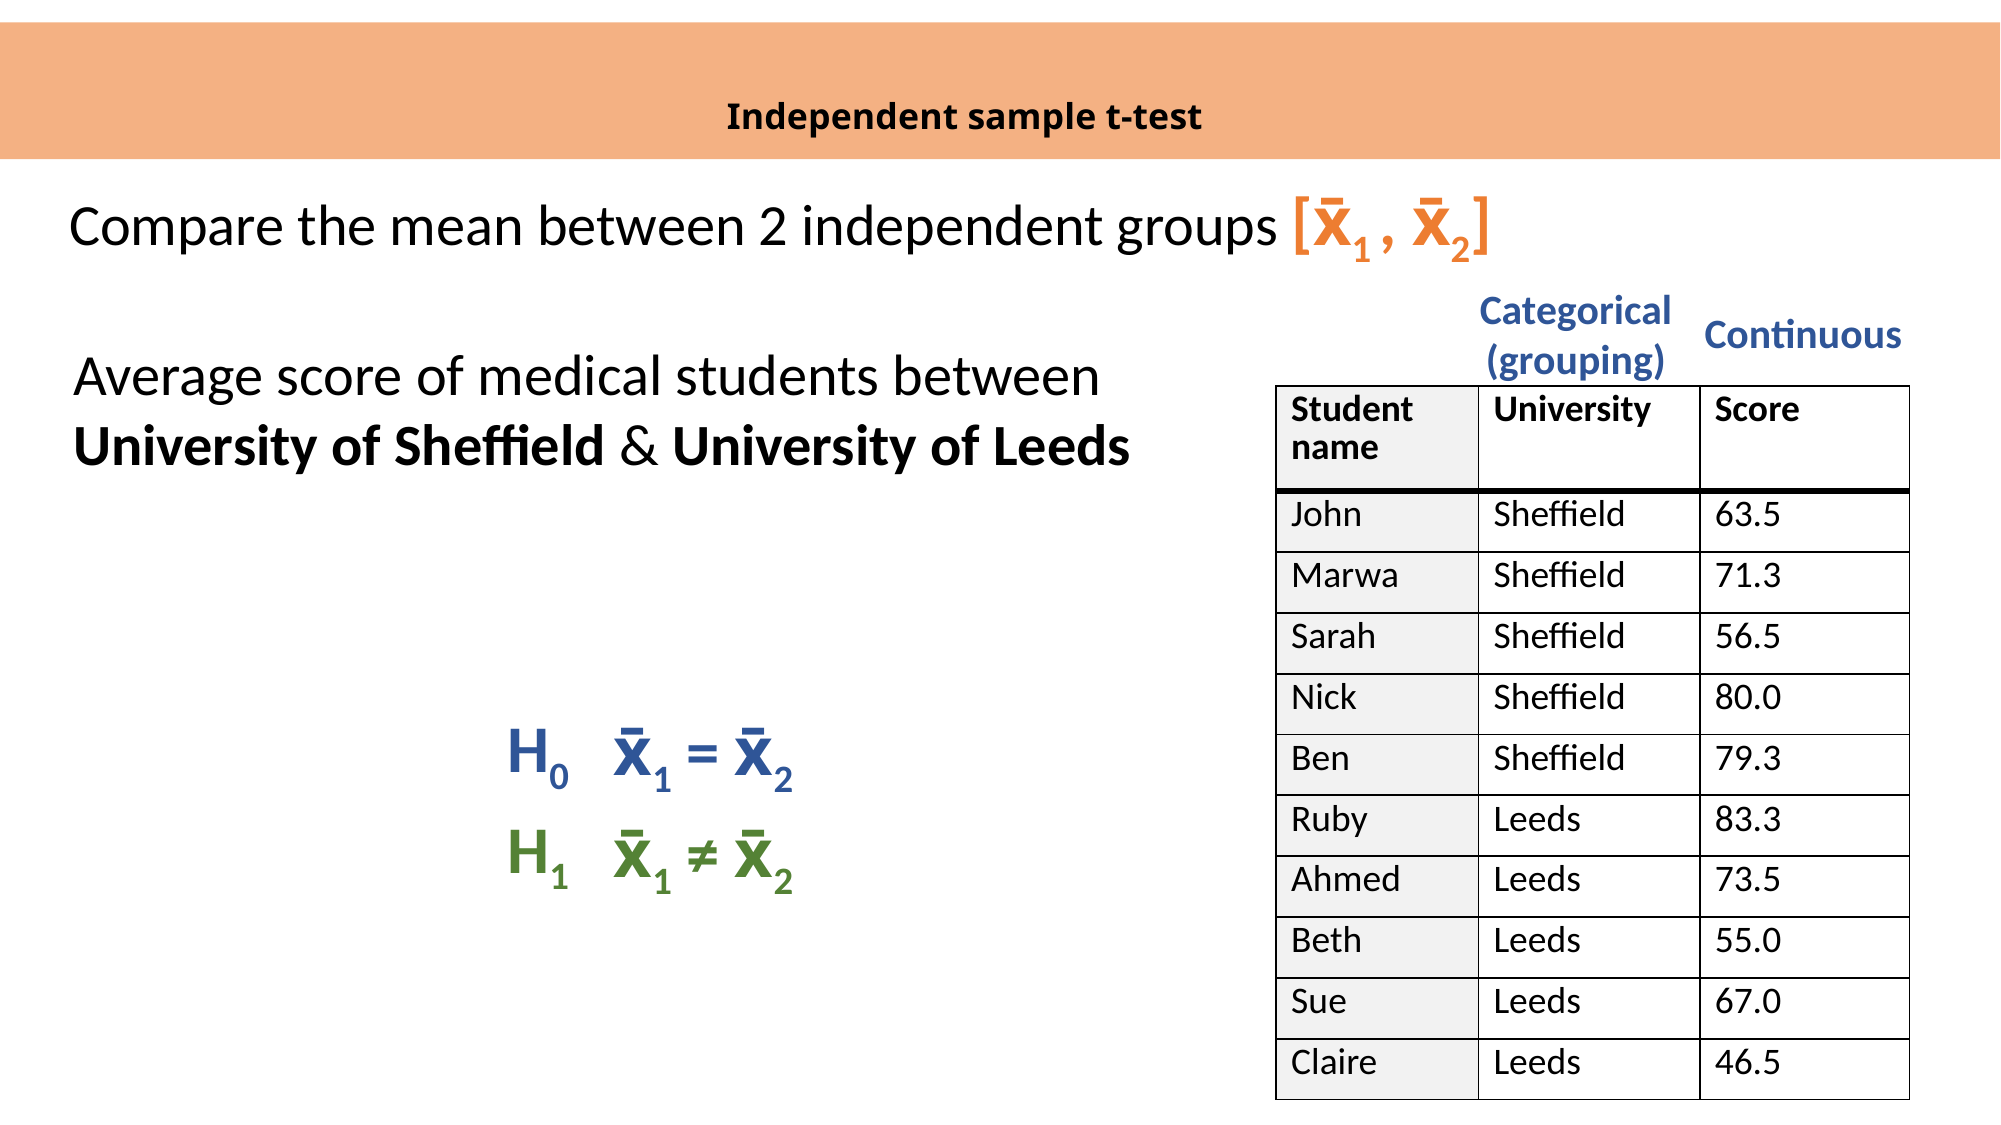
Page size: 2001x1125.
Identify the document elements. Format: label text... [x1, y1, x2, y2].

table_header University [1479, 391, 1699, 488]
table_cell Leeds [1479, 918, 1699, 977]
table_cell John [1277, 494, 1478, 551]
text_box Categorical (grouping) [1437, 275, 1714, 391]
table_header Student name [1277, 387, 1478, 488]
table_cell Nick [1277, 675, 1478, 734]
table_cell 56.5 [1701, 614, 1909, 673]
table_cell Sheffield [1479, 735, 1699, 794]
table_cell Leeds [1479, 857, 1699, 916]
table_cell 46.5 [1701, 1040, 1909, 1099]
text_box Compare the mean between 2 independent groups [x̄1 , x̄2] [54, 171, 1971, 278]
text_box x̄1 ≠ x̄2 [598, 803, 823, 910]
table_header Score [1701, 387, 1909, 488]
table_cell Claire [1277, 1040, 1478, 1099]
table_cell 55.0 [1701, 918, 1909, 977]
table_cell Ahmed [1277, 857, 1478, 916]
table_cell Sue [1277, 979, 1478, 1038]
table_cell Beth [1277, 918, 1478, 977]
text_box H0 [492, 698, 636, 799]
table_cell Marwa [1277, 553, 1478, 612]
text_box Continuous [1689, 299, 1966, 365]
text_box x̄1 = x̄2 [598, 701, 823, 803]
title Independent sample t-test [102, 90, 1828, 171]
table_cell Leeds [1479, 979, 1699, 1038]
table_cell 79.3 [1701, 735, 1909, 794]
table_cell 71.3 [1701, 553, 1909, 612]
table_cell 83.3 [1701, 796, 1909, 855]
table_cell 63.5 [1701, 494, 1909, 551]
table_cell Ben [1277, 735, 1478, 794]
table_cell 67.0 [1701, 979, 1909, 1038]
table_cell Leeds [1479, 796, 1699, 855]
table_cell 73.5 [1701, 857, 1909, 916]
table_cell 80.0 [1701, 675, 1909, 734]
table_cell Ruby [1277, 796, 1478, 855]
table_cell Sheffield [1479, 553, 1699, 612]
table_cell Sarah [1277, 614, 1478, 673]
table_cell Sheffield [1479, 675, 1699, 734]
table_cell Leeds [1479, 1040, 1699, 1099]
text_box Average score of medical students between University of Sheffield & University of Leeds [58, 329, 1212, 485]
text_box H1 [492, 799, 636, 905]
table_cell Sheffield [1479, 494, 1699, 551]
table_cell Sheffield [1479, 614, 1699, 673]
